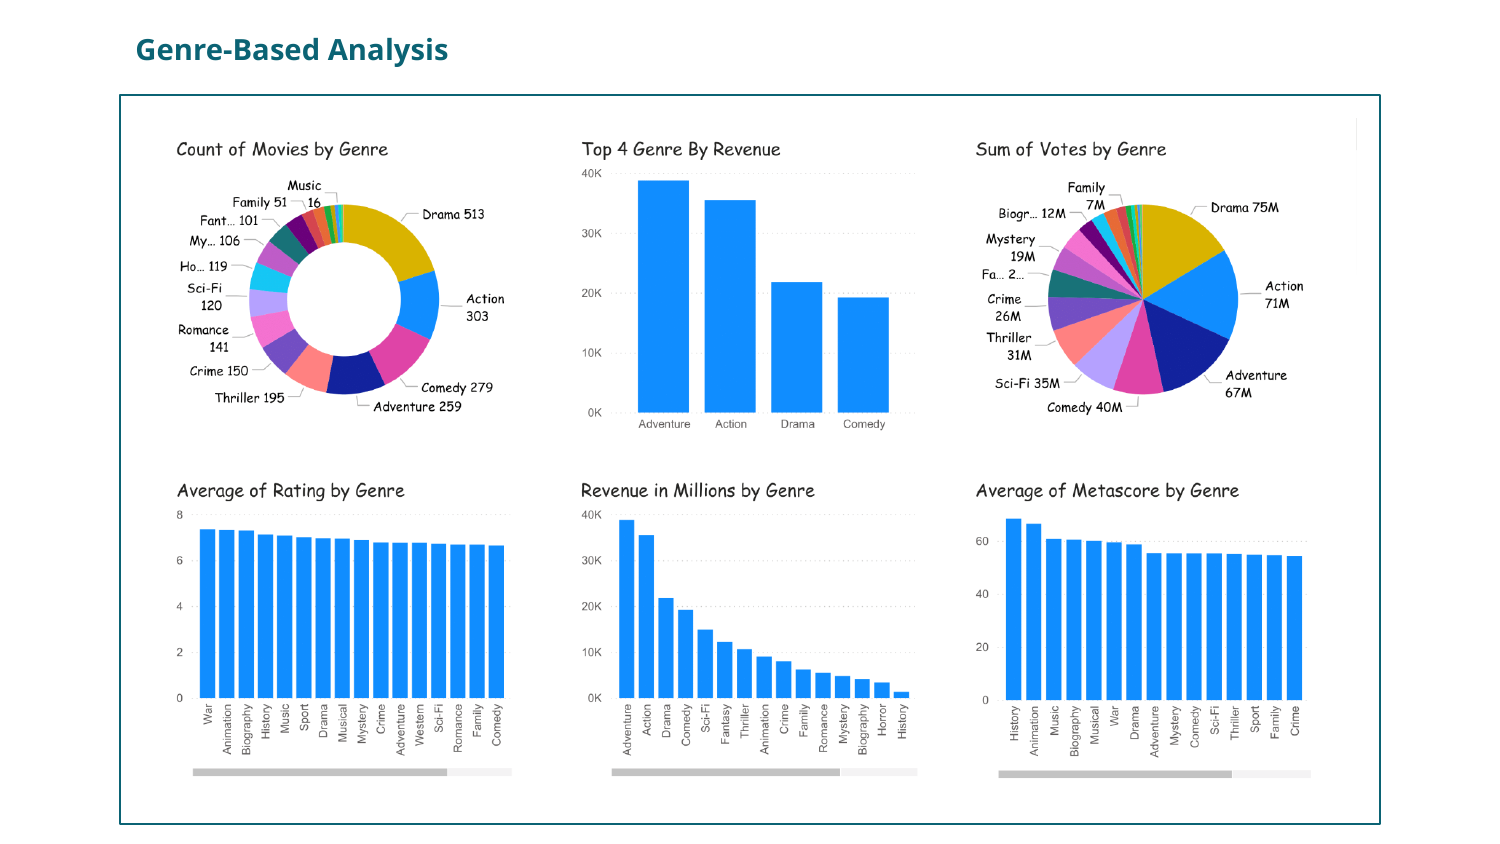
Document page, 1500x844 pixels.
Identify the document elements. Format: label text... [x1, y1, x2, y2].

text_box Genre-Based Analysis [120, 15, 993, 81]
picture [120, 95, 1380, 824]
